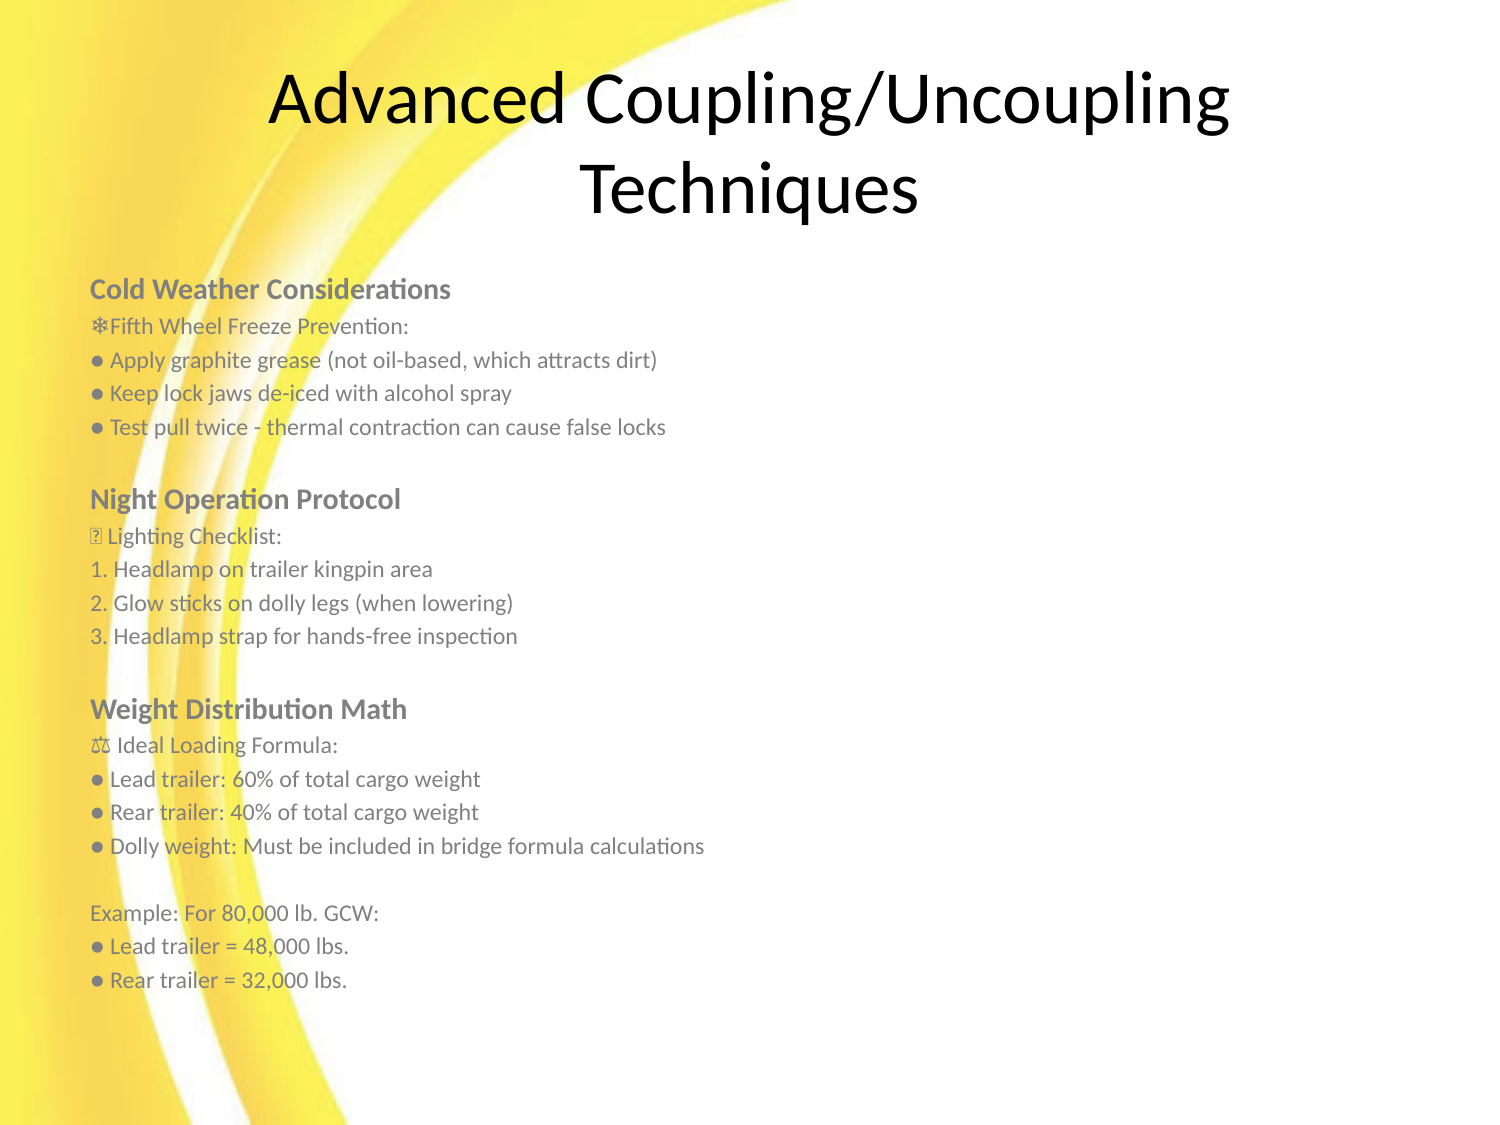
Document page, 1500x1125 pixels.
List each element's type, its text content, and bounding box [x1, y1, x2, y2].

list Cold Weather Considerations ❄️Fifth Wheel Freeze Prevention: ● Apply graphite grease (not oil-based, which attracts dirt) ● Keep lock jaws de-iced with alcohol spray ● Test pull twice - thermal contraction can cause false locks Night Operation Protocol 🔦 Lighting Checklist: 1. Headlamp on trailer kingpin area 2. Glow sticks on dolly legs (when lowering) 3. Headlamp strap for hands-free inspection Weight Distribution Math ⚖️ Ideal Loading Formula: ● Lead trailer: 60% of total cargo weight ● Rear trailer: 40% of total cargo weight ● Dolly weight: Must be included in bridge formula calculations Example: For 80,000 lb. GCW: ● Lead trailer = 48,000 lbs. ● Rear trailer = 32,000 lbs. [75, 262, 1425, 1005]
title Advanced Coupling/Uncoupling Techniques [75, 45, 1425, 233]
